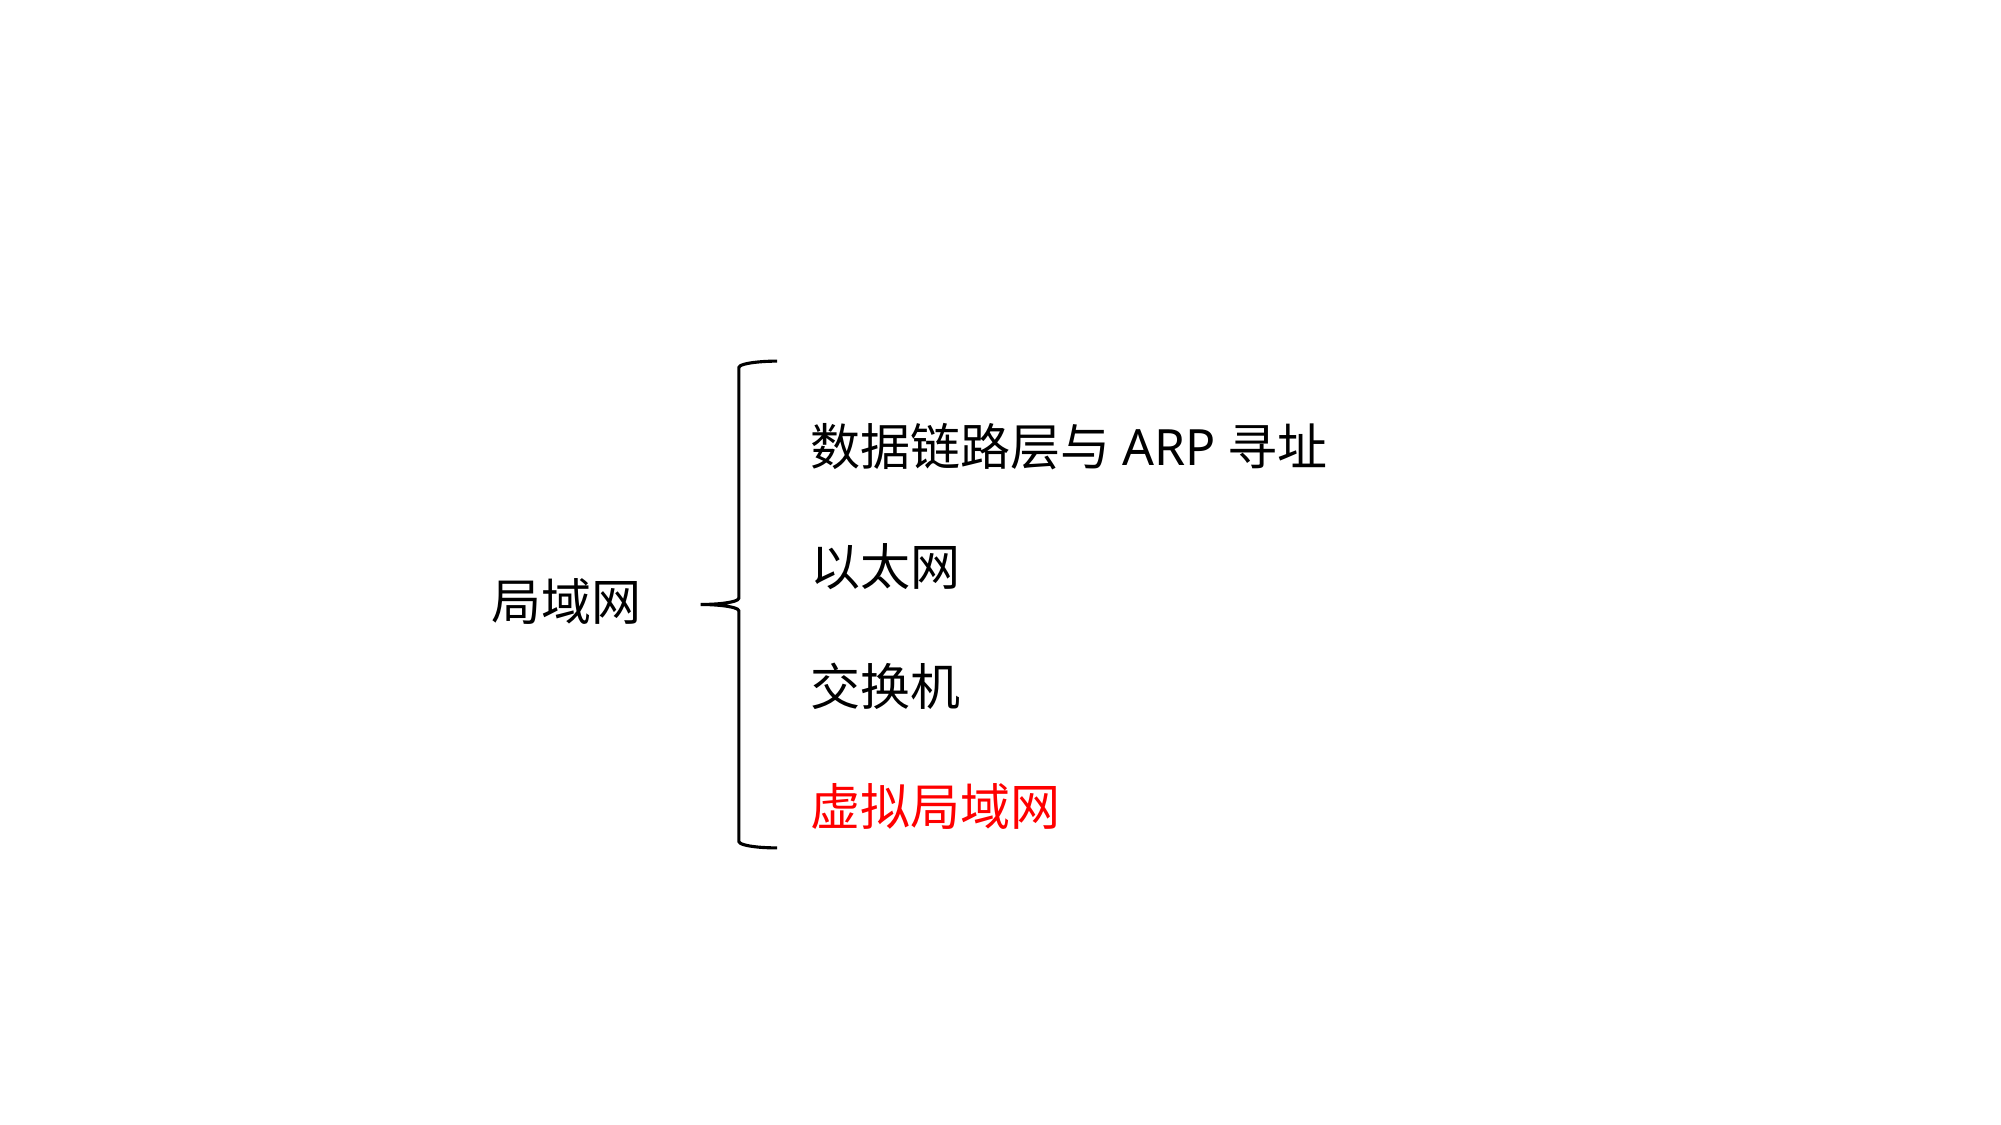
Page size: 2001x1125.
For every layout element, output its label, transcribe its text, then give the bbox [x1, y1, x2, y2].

text_box [700, 359, 778, 850]
text_box 局域网 [476, 562, 683, 638]
text_box 数据链路层与ARP寻址 以太网 交换机 虚拟局域网 [795, 348, 1465, 844]
